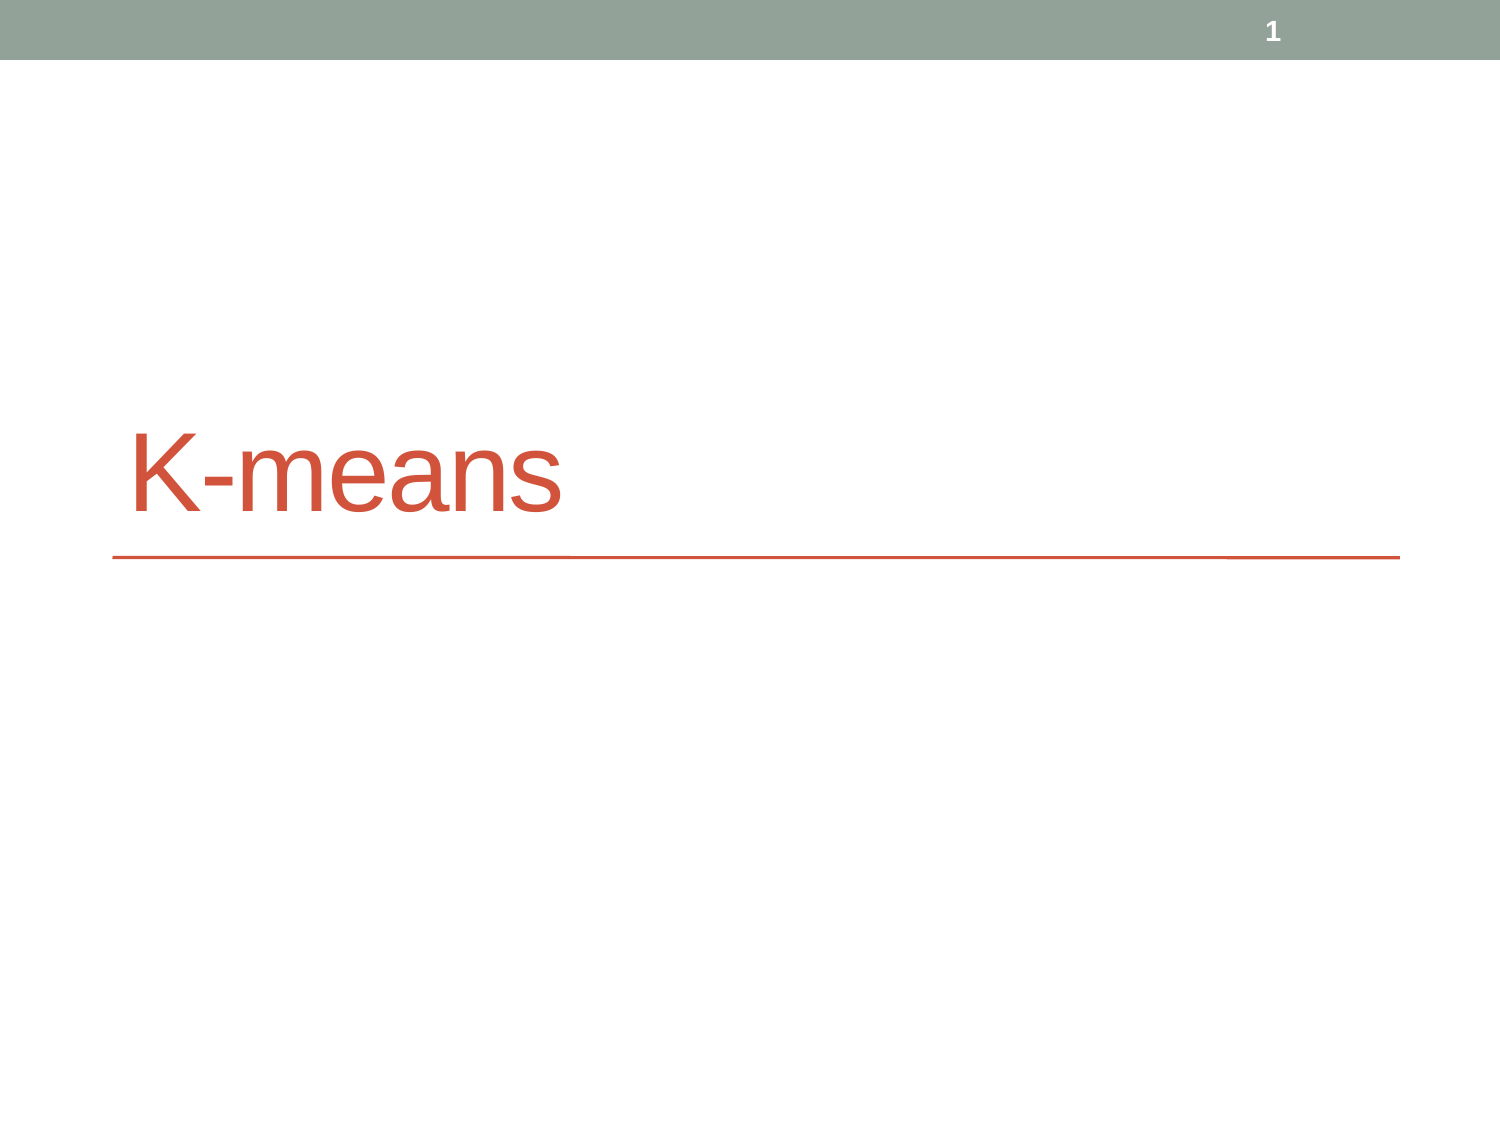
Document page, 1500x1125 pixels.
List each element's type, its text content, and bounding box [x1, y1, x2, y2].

slide_number 1 [1250, 3, 1425, 57]
title K-means [112, 224, 1400, 542]
